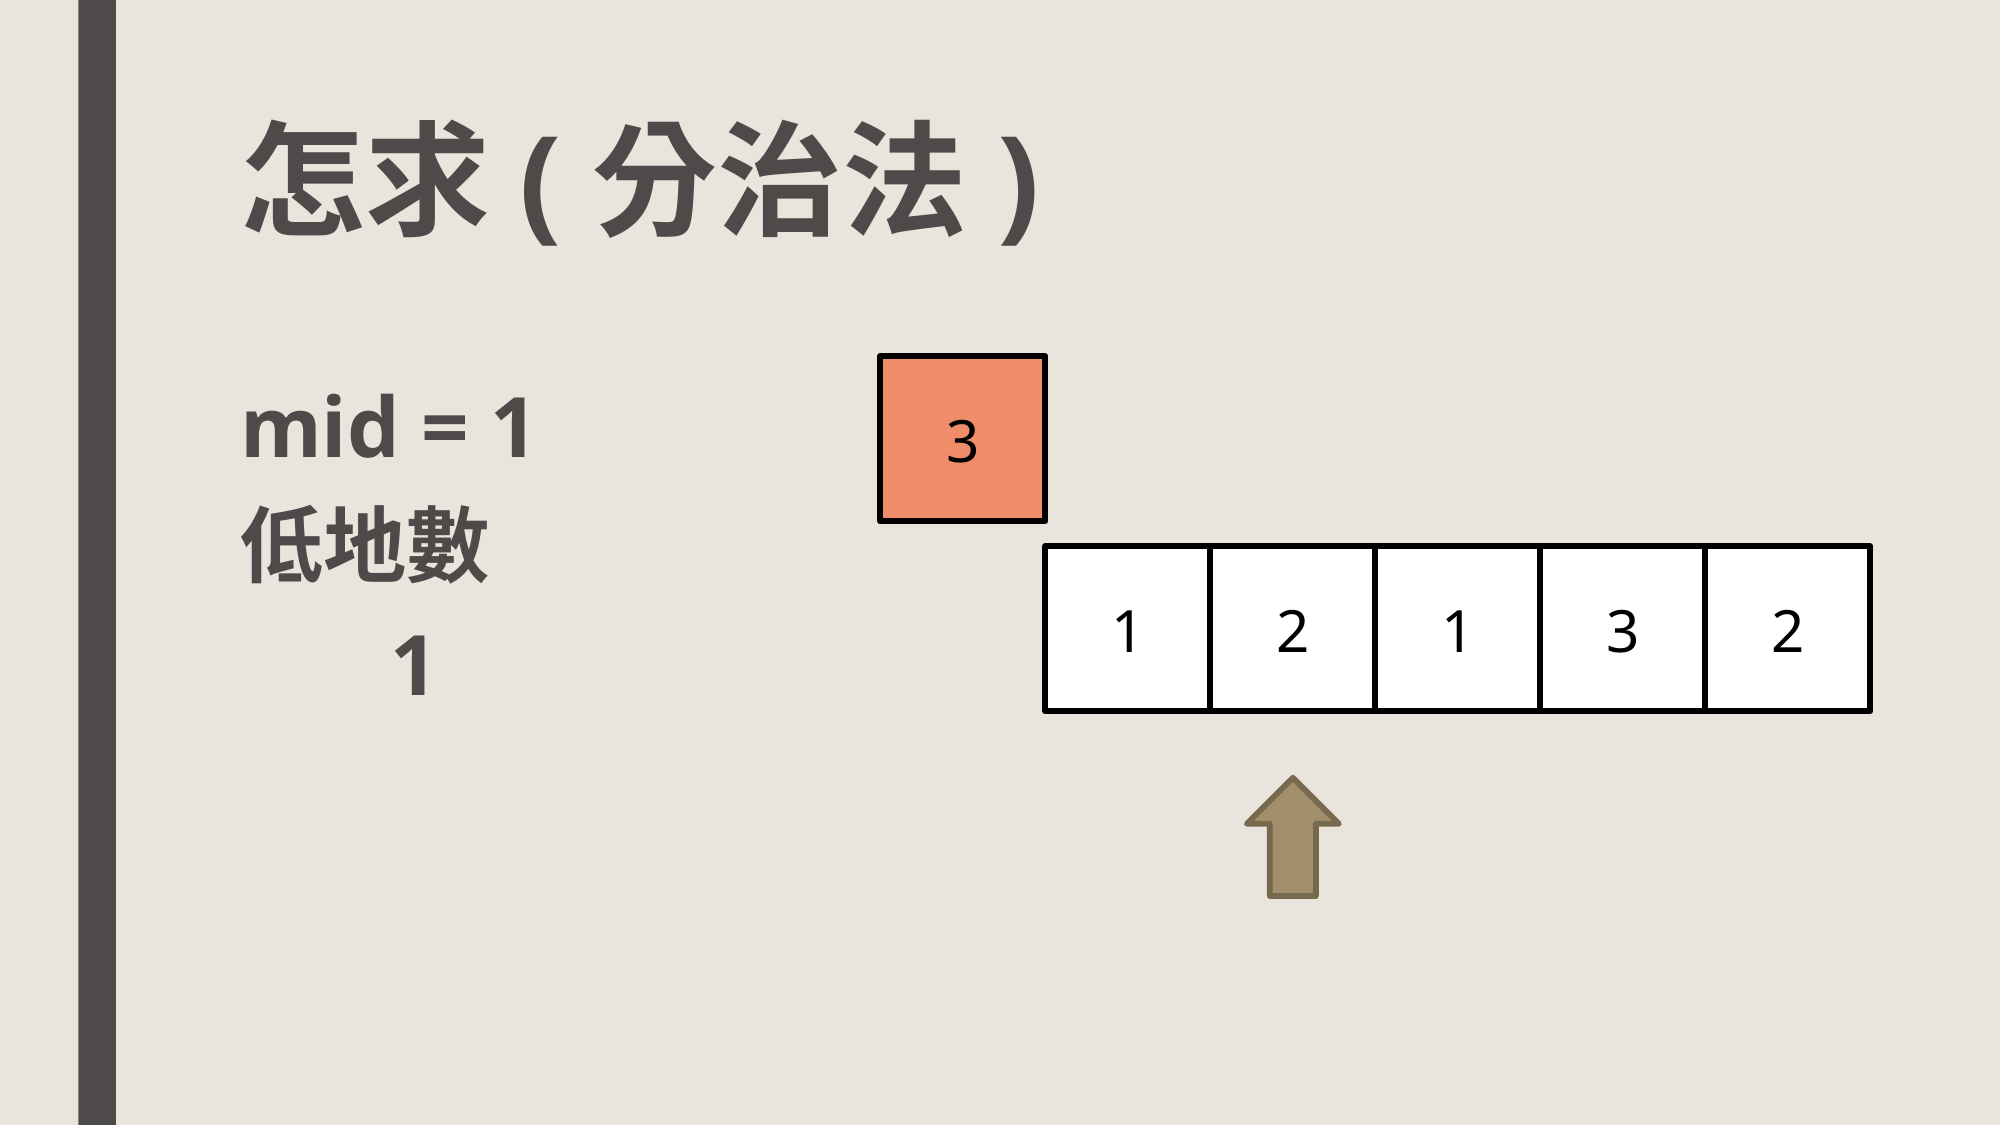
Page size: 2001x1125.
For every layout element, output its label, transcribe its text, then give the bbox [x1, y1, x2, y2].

list mid = 1 低地數 1 [225, 375, 1800, 963]
title 怎求(分治法) [225, 112, 1800, 357]
text_box 3 [877, 353, 1048, 375]
text_box [1244, 774, 1342, 899]
text_box 2 [1800, 543, 1873, 714]
